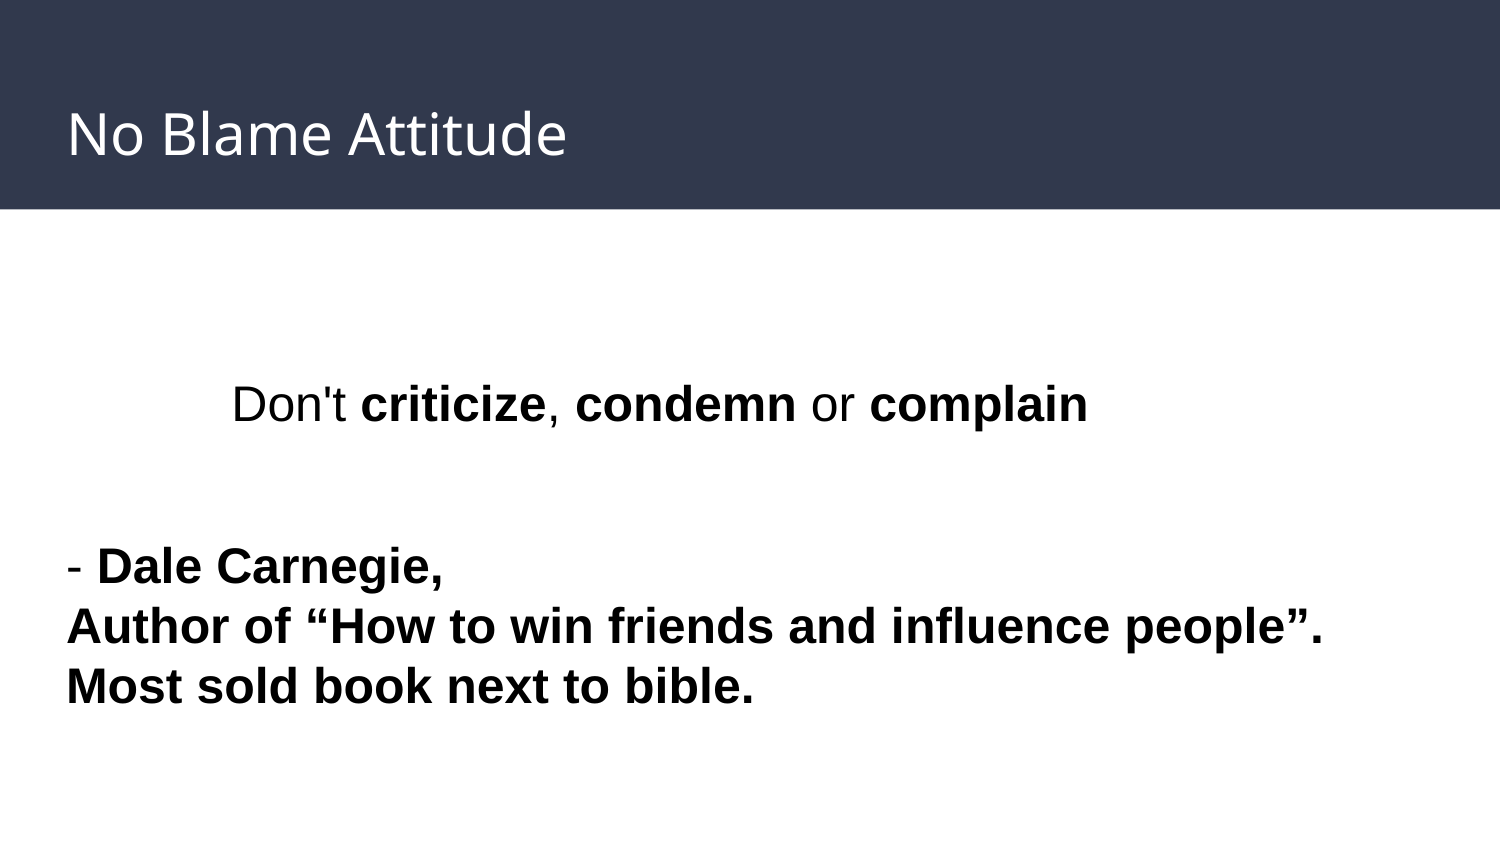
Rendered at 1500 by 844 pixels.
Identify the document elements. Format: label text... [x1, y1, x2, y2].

text_box Don't criticize, condemn or complain [216, 356, 1478, 459]
title No Blame Attitude [51, 82, 1449, 185]
text_box - Dale Carnegie, Author of “How to win friends and influence people”. Most sold book next to bible. [51, 518, 1496, 785]
